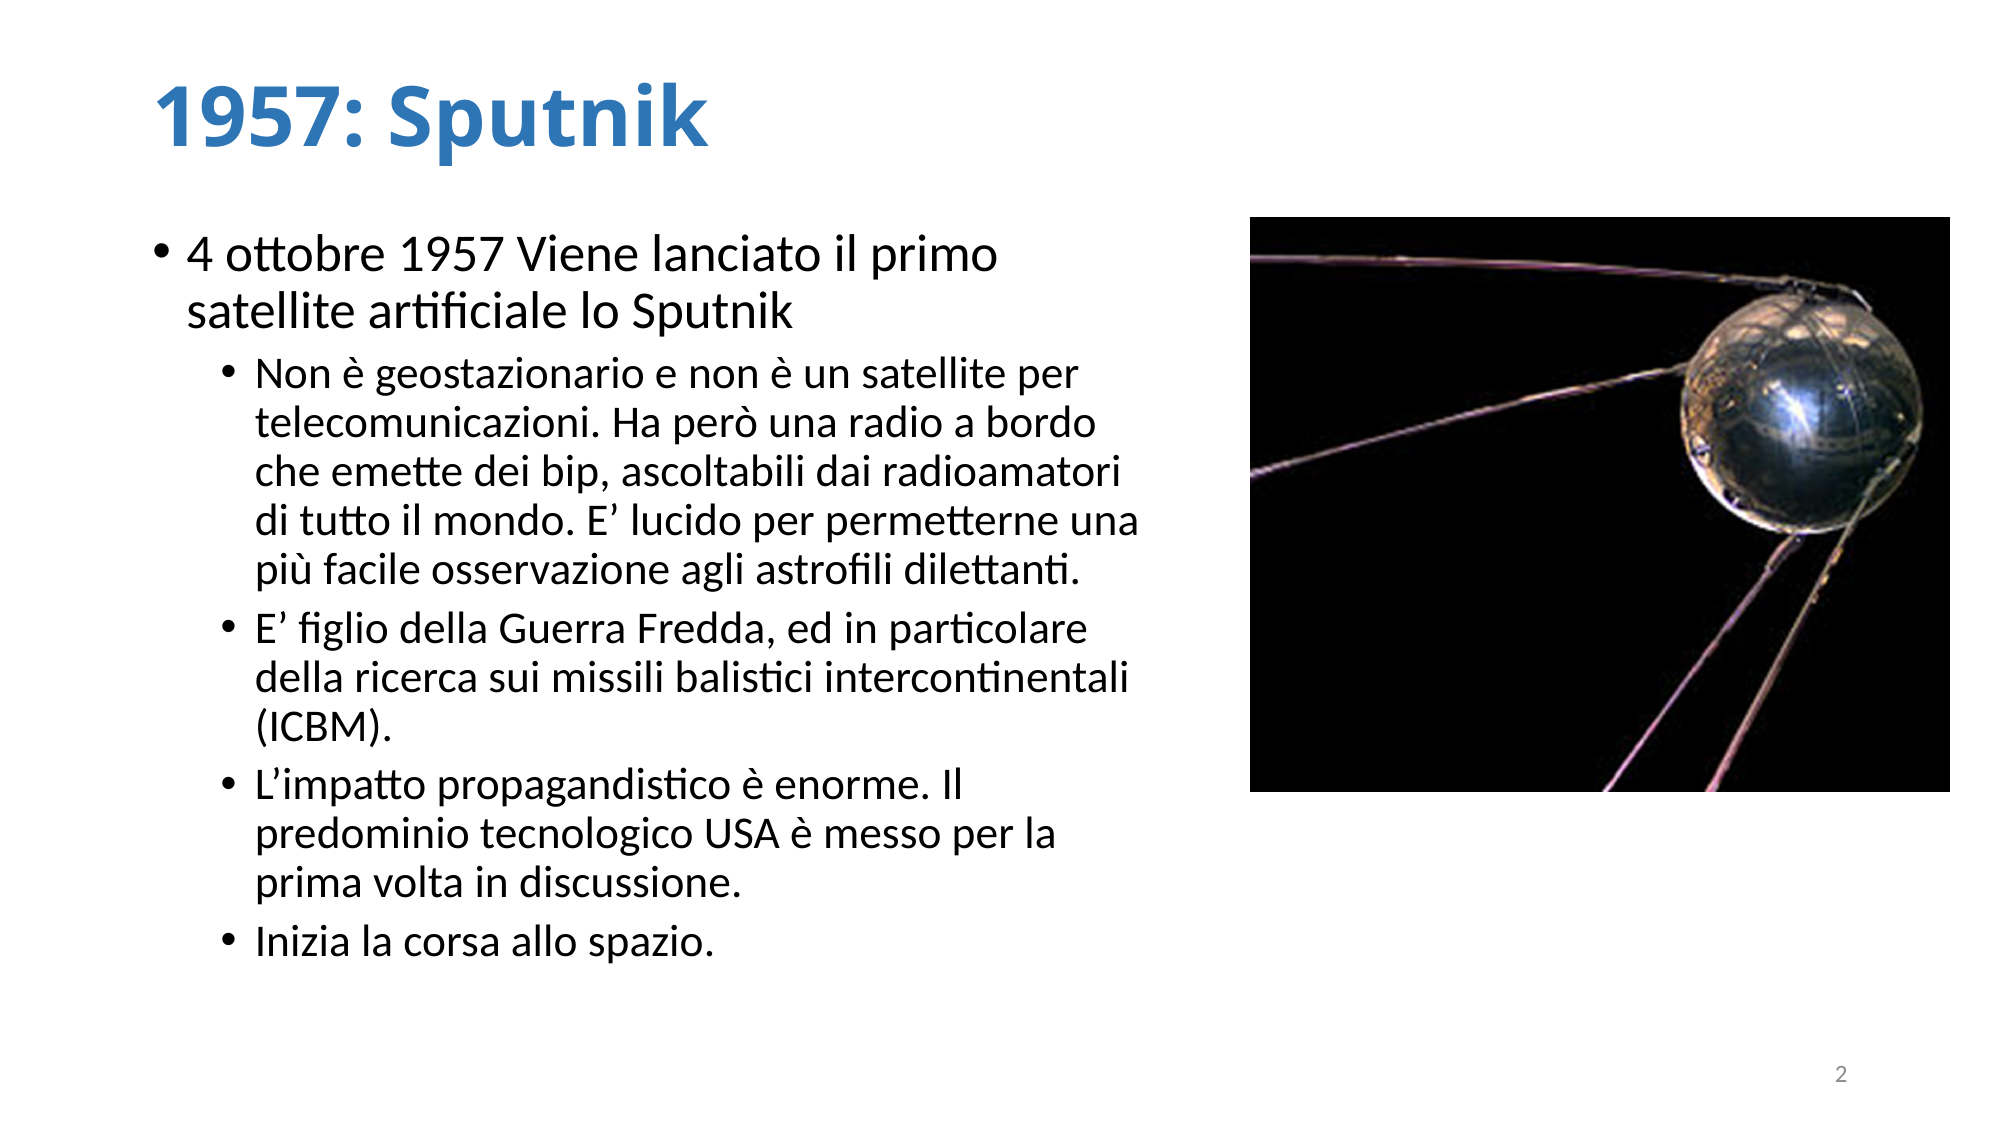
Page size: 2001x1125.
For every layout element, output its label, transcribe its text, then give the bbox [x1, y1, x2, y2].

picture [1250, 217, 1950, 792]
list 4 ottobre 1957 Viene lanciato il primo satellite artificiale lo Sputnik Non è geostazionario e non è un satellite per telecomunicazioni. Ha però una radio a bordo che emette dei bip, ascoltabili dai radioamatori di tutto il mondo. E’ lucido per permetterne una più facile osservazione agli astrofili dilettanti. E’ figlio della Guerra Fredda, ed in particolare della ricerca sui missili balistici intercontinentali (ICBM). L’impatto propagandistico è enorme. Il predominio tecnologico USA è messo per la prima volta in discussione. Inizia la corsa allo spazio. [137, 217, 1164, 1014]
slide_number 2 [1412, 1042, 1863, 1103]
title 1957: Sputnik [137, 59, 1863, 179]
